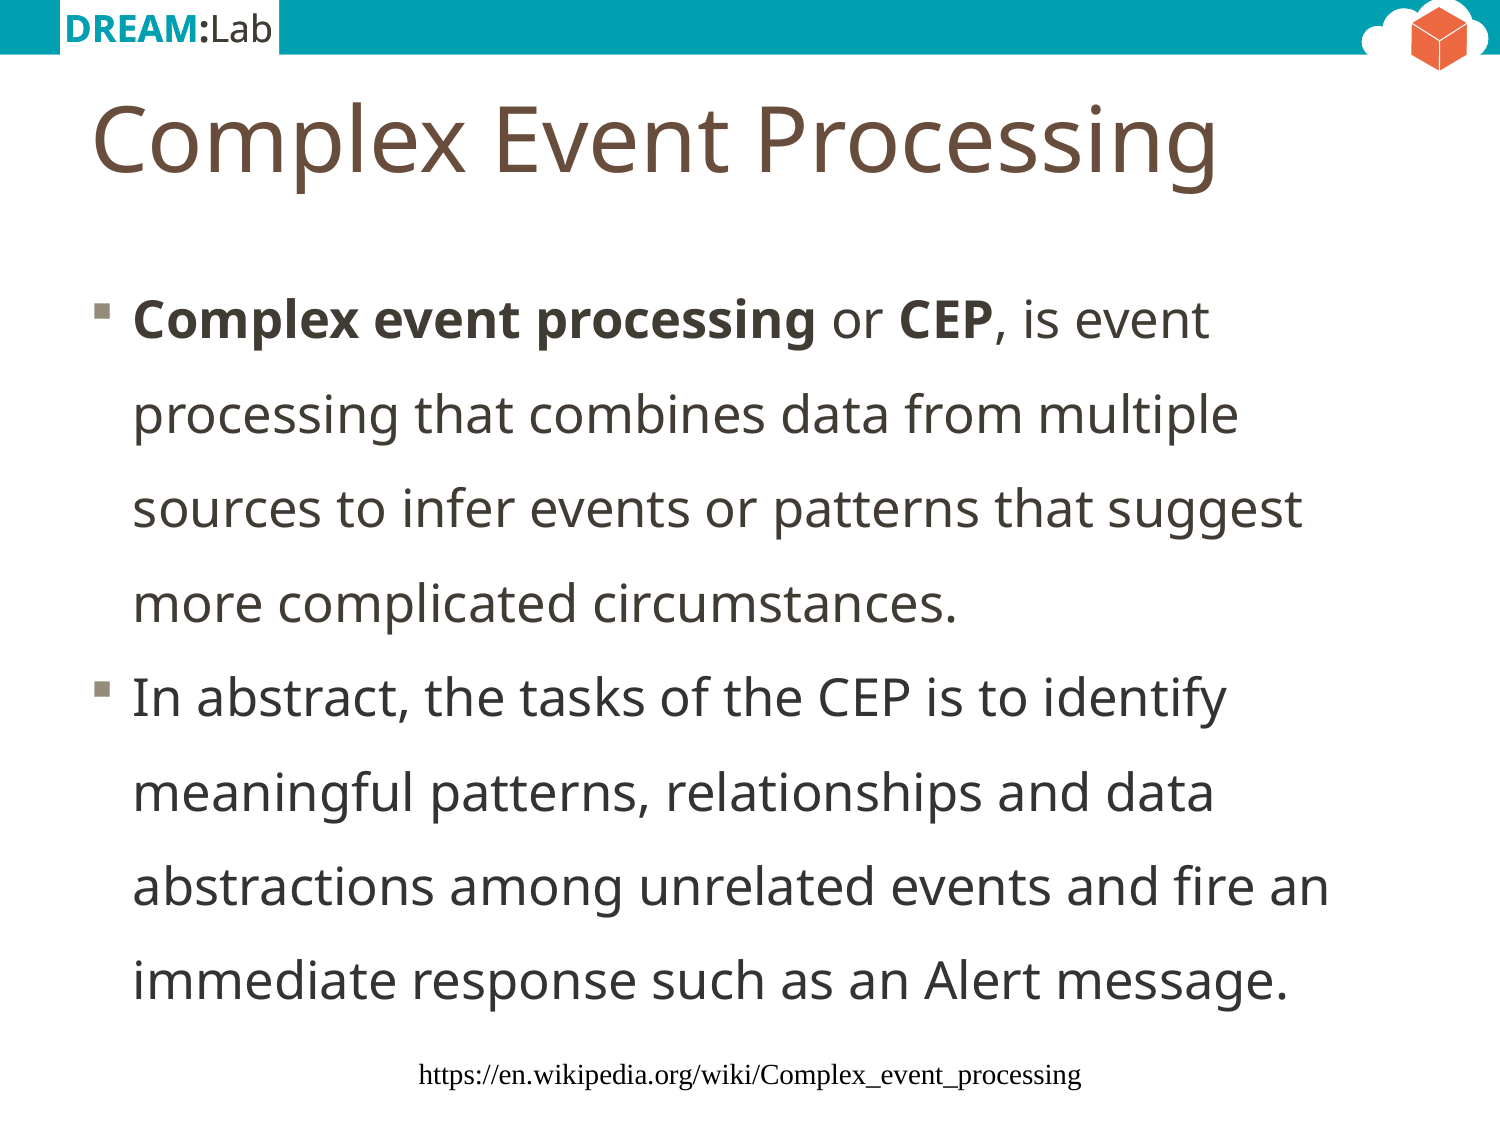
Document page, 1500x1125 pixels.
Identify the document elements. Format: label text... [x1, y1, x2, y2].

list Complex event processing or CEP, is event processing that combines data from multiple sources to infer events or patterns that suggest more complicated circumstances. In abstract, the tasks of the CEP is to identify meaningful patterns, relationships and data abstractions among unrelated events and fire an immediate response such as an Alert message. [75, 247, 1425, 1028]
title Complex Event Processing [75, 52, 1425, 233]
footer https://en.wikipedia.org/wiki/Complex_event_processing [262, 1042, 1238, 1103]
